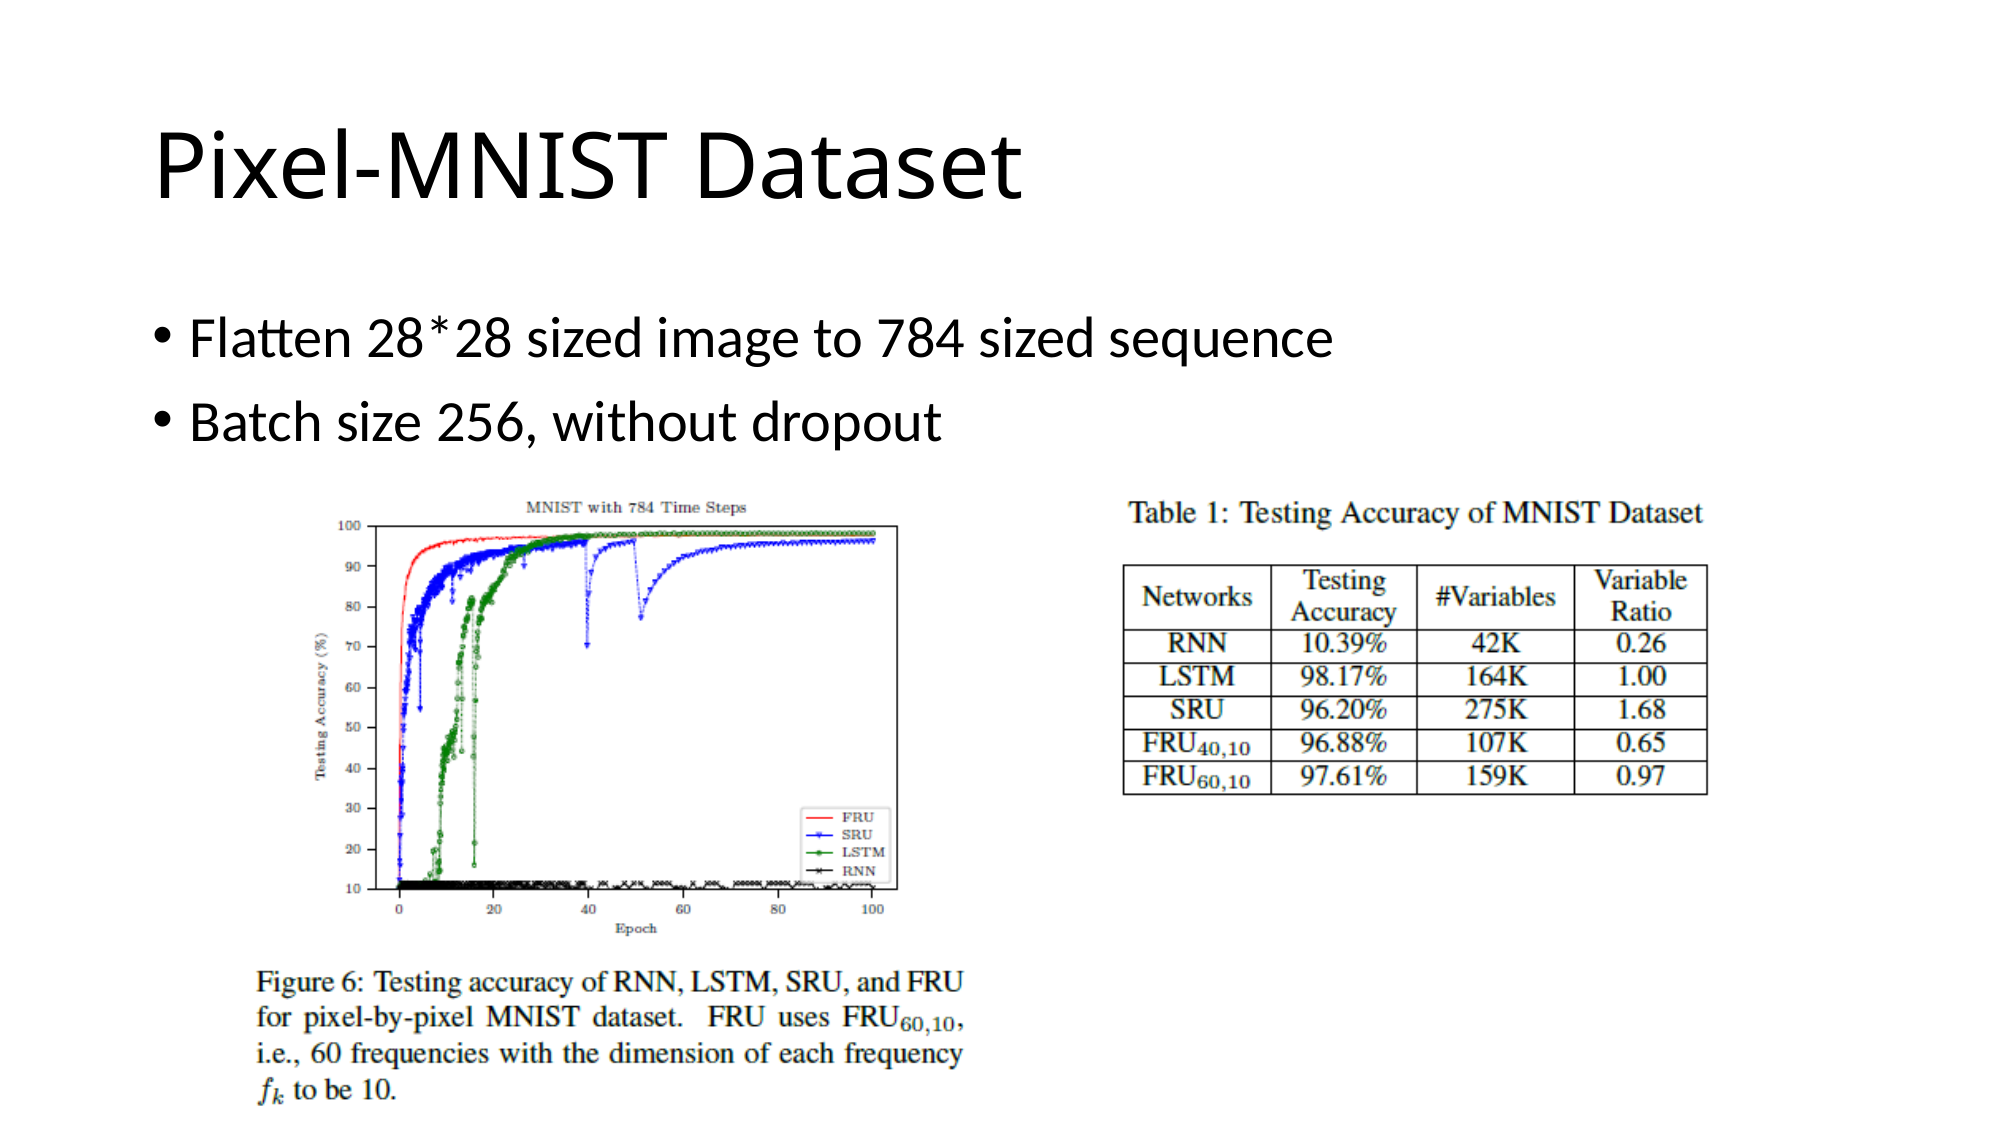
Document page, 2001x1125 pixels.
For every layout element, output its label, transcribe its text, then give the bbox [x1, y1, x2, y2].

list Flatten 28*28 sized image to 784 sized sequence Batch size 256, without dropout [137, 299, 1863, 1014]
title Pixel-MNIST Dataset [137, 59, 1863, 278]
picture [1085, 485, 1748, 827]
picture [244, 475, 979, 1125]
